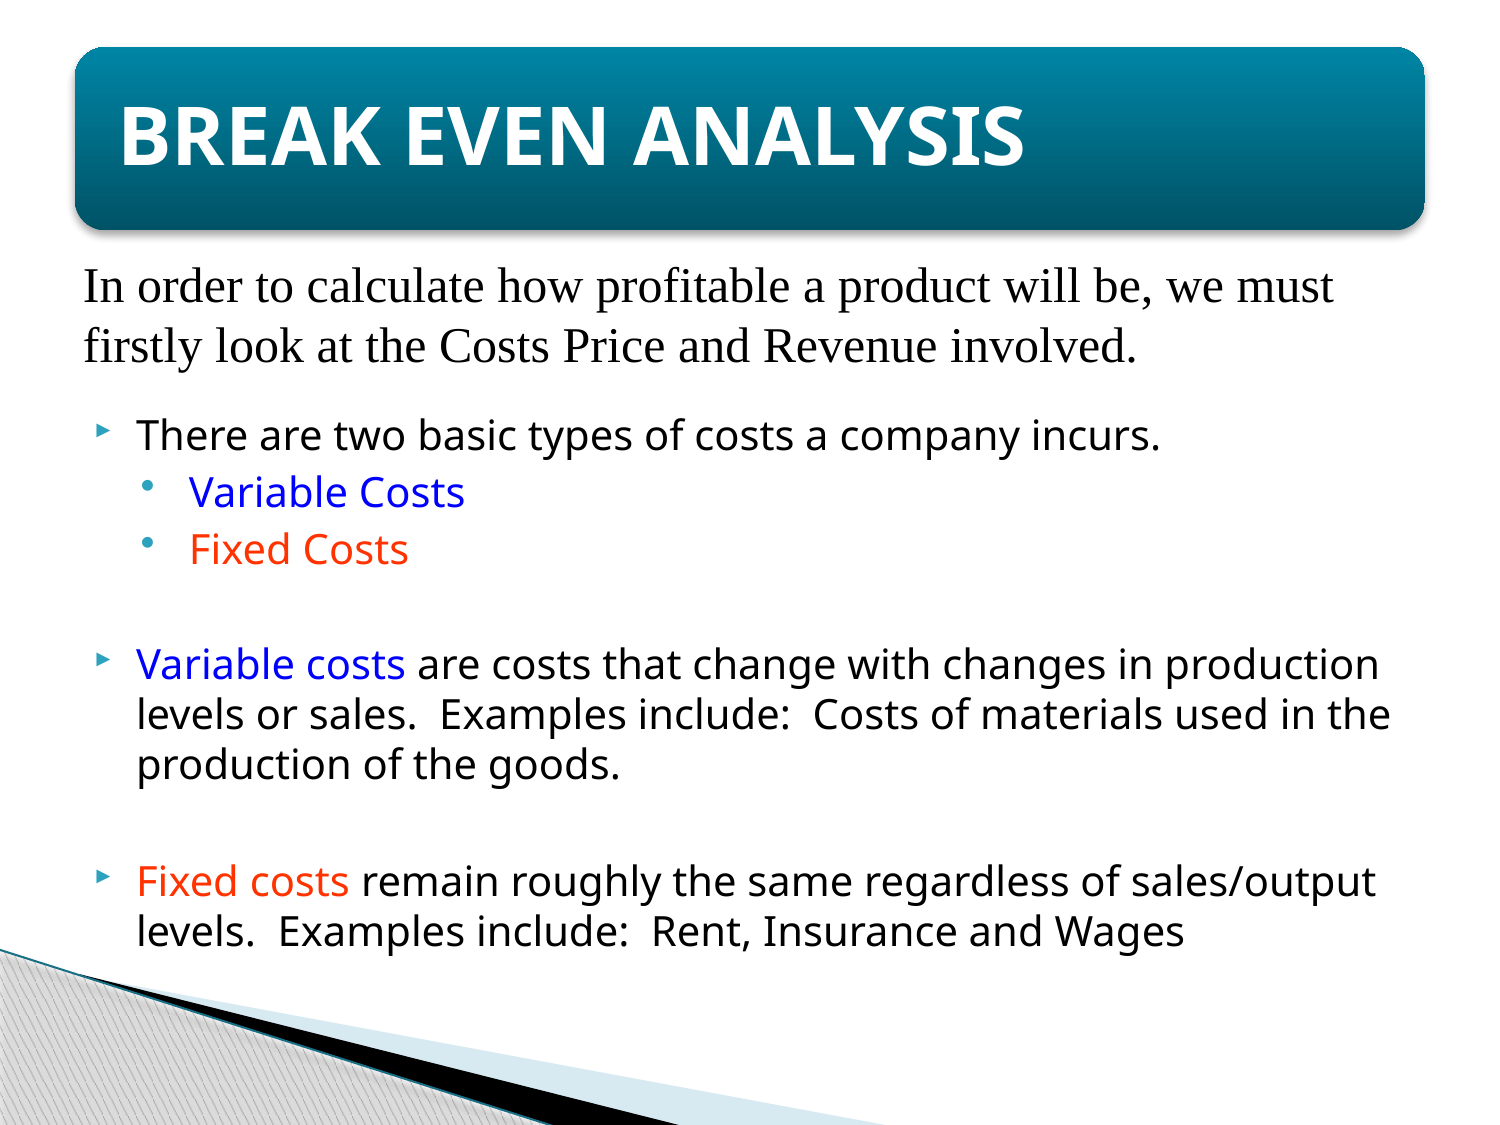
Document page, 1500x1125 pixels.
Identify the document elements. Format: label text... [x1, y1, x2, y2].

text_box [74, 44, 1426, 233]
text_box In order to calculate how profitable a product will be, we must firstly look at the Costs Price and Revenue involved. [68, 245, 1350, 381]
list There are two basic types of costs a company incurs. Variable Costs Fixed Costs Variable costs are costs that change with changes in production levels or sales. Examples include: Costs of materials used in the production of the goods. Fixed costs remain roughly the same regardless of sales/output levels. Examples include: Rent, Insurance and Wages [61, 343, 1412, 1069]
